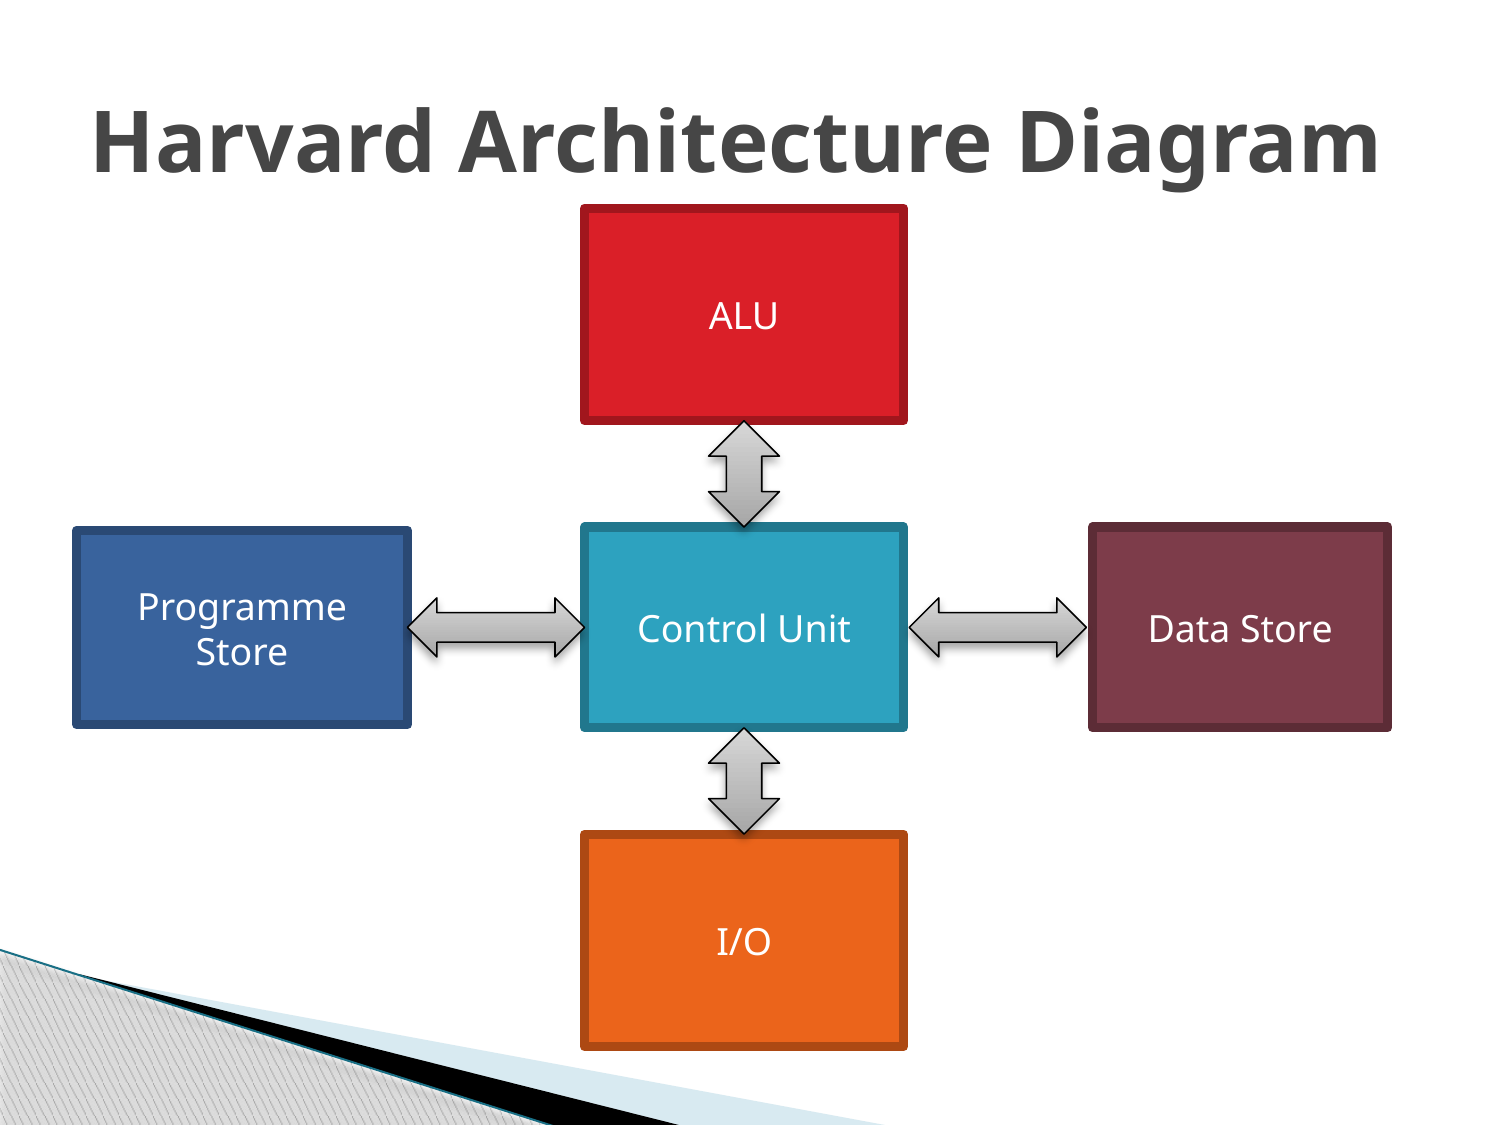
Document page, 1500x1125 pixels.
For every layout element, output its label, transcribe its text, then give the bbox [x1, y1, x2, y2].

text_box I/O [580, 830, 908, 1051]
text_box Data Store [1088, 522, 1392, 732]
title Harvard Architecture Diagram [75, 45, 1425, 233]
text_box [908, 597, 1087, 658]
text_box [707, 420, 781, 528]
text_box [707, 727, 781, 835]
text_box [406, 597, 586, 658]
text_box Control Unit [580, 522, 908, 732]
text_box Programme Store [72, 526, 412, 729]
text_box ALU [580, 204, 908, 425]
